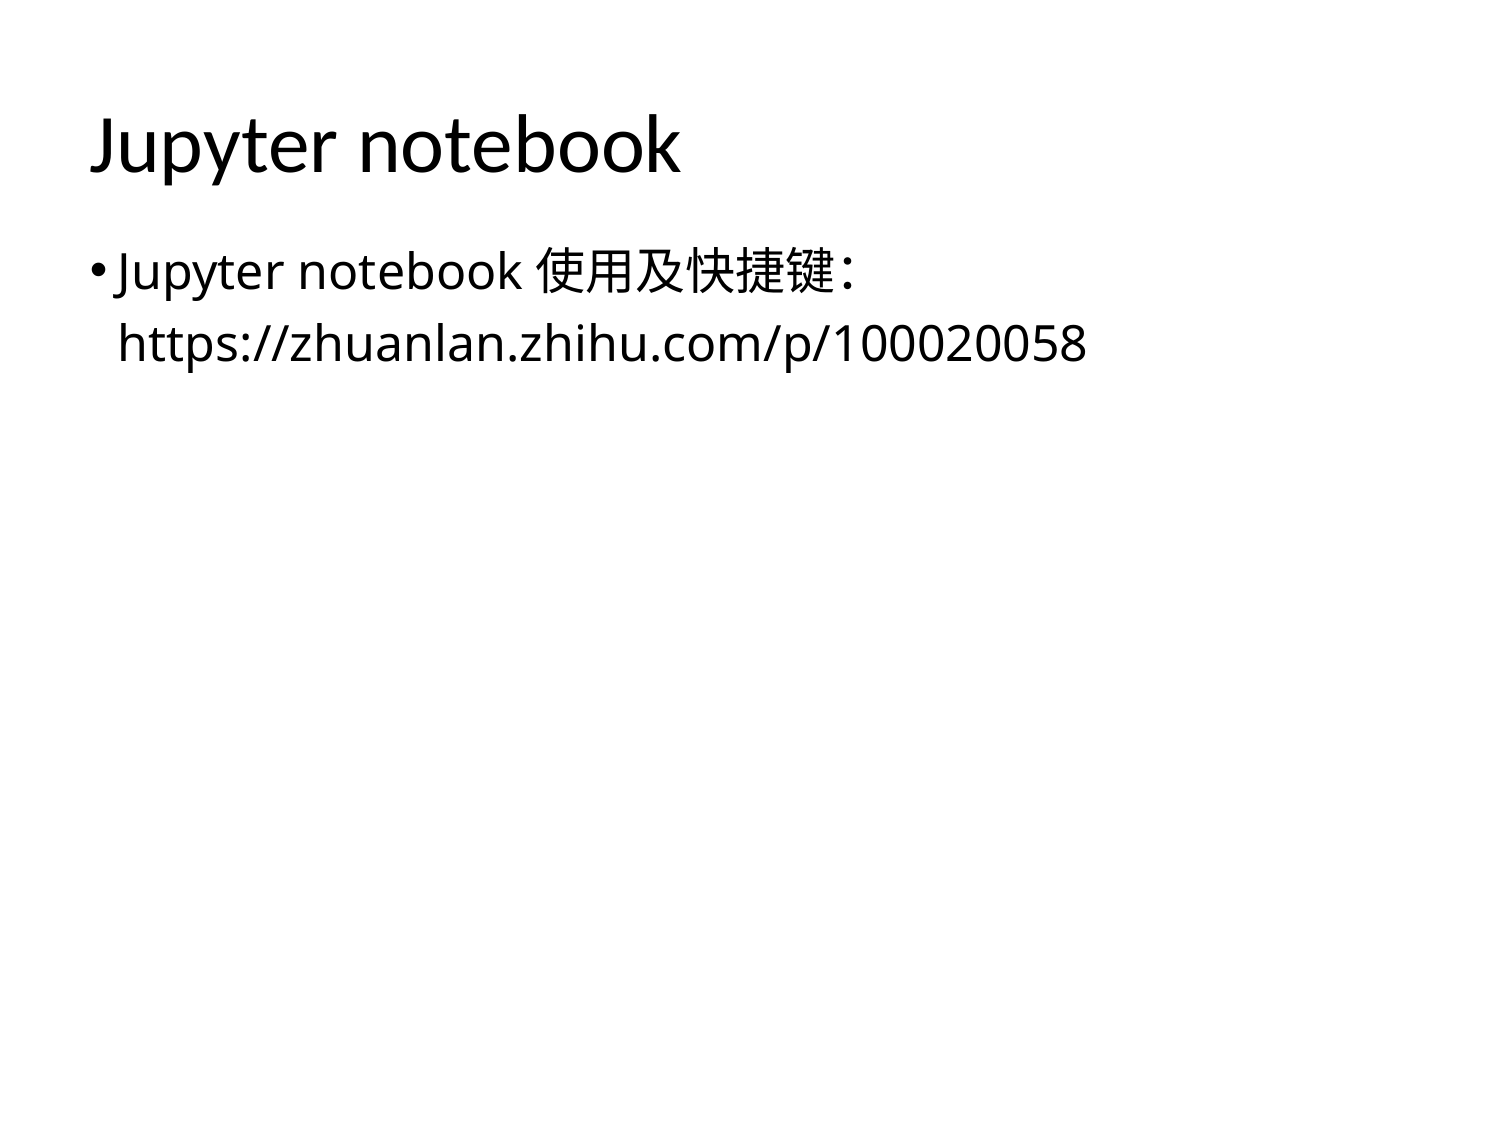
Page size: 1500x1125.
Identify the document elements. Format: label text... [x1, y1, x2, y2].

text_box Jupyter notebook使用及快捷键： https://zhuanlan.zhihu.com/p/100020058 [75, 220, 1425, 963]
text_box Jupyter notebook [75, 45, 1425, 220]
